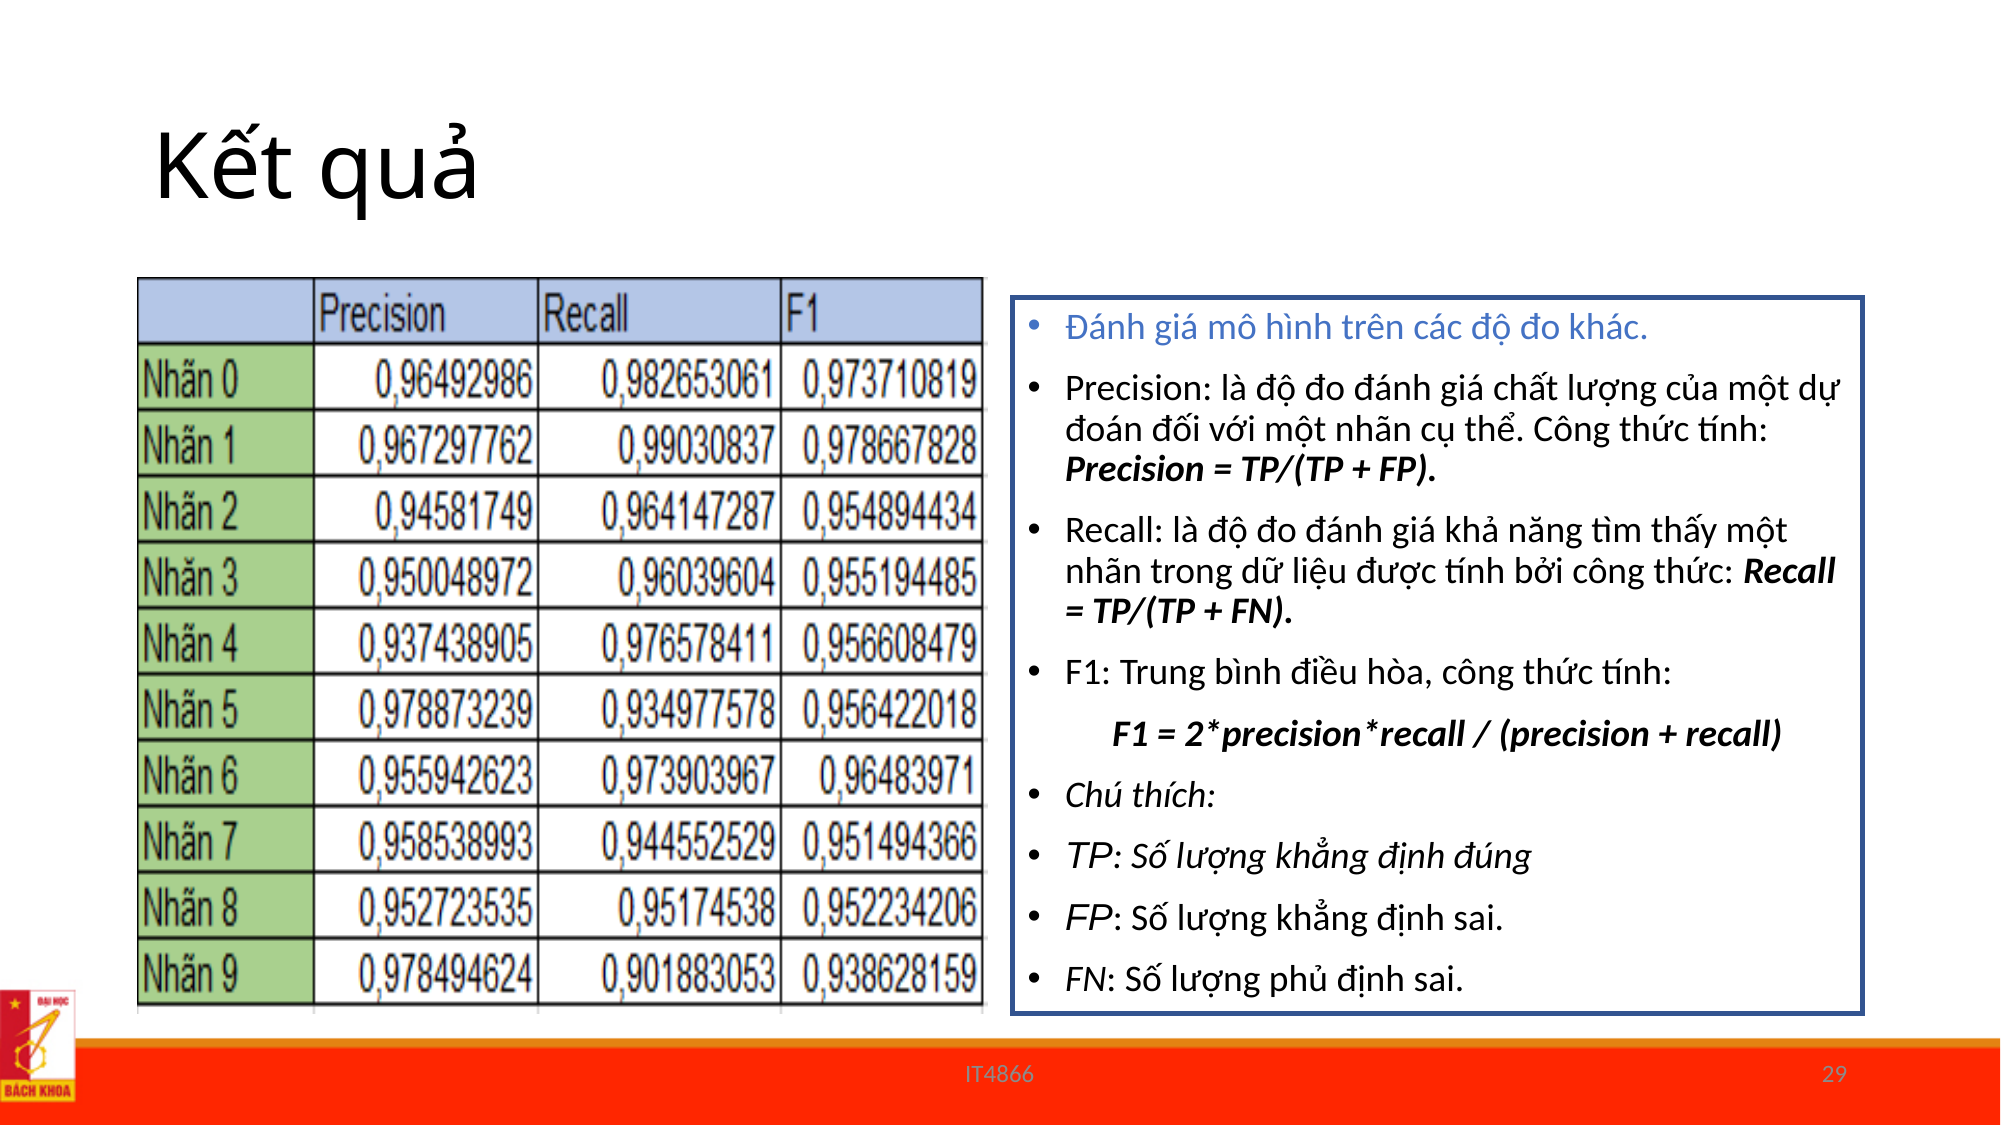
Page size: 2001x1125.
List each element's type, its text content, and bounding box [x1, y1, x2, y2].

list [137, 277, 988, 1014]
slide_number 29 [1412, 1042, 1863, 1103]
picture [0, 0, 2001, 1125]
text_box [1011, 297, 1863, 1014]
title Kết quả [137, 59, 1863, 278]
footer IT4866 [662, 1042, 1338, 1103]
